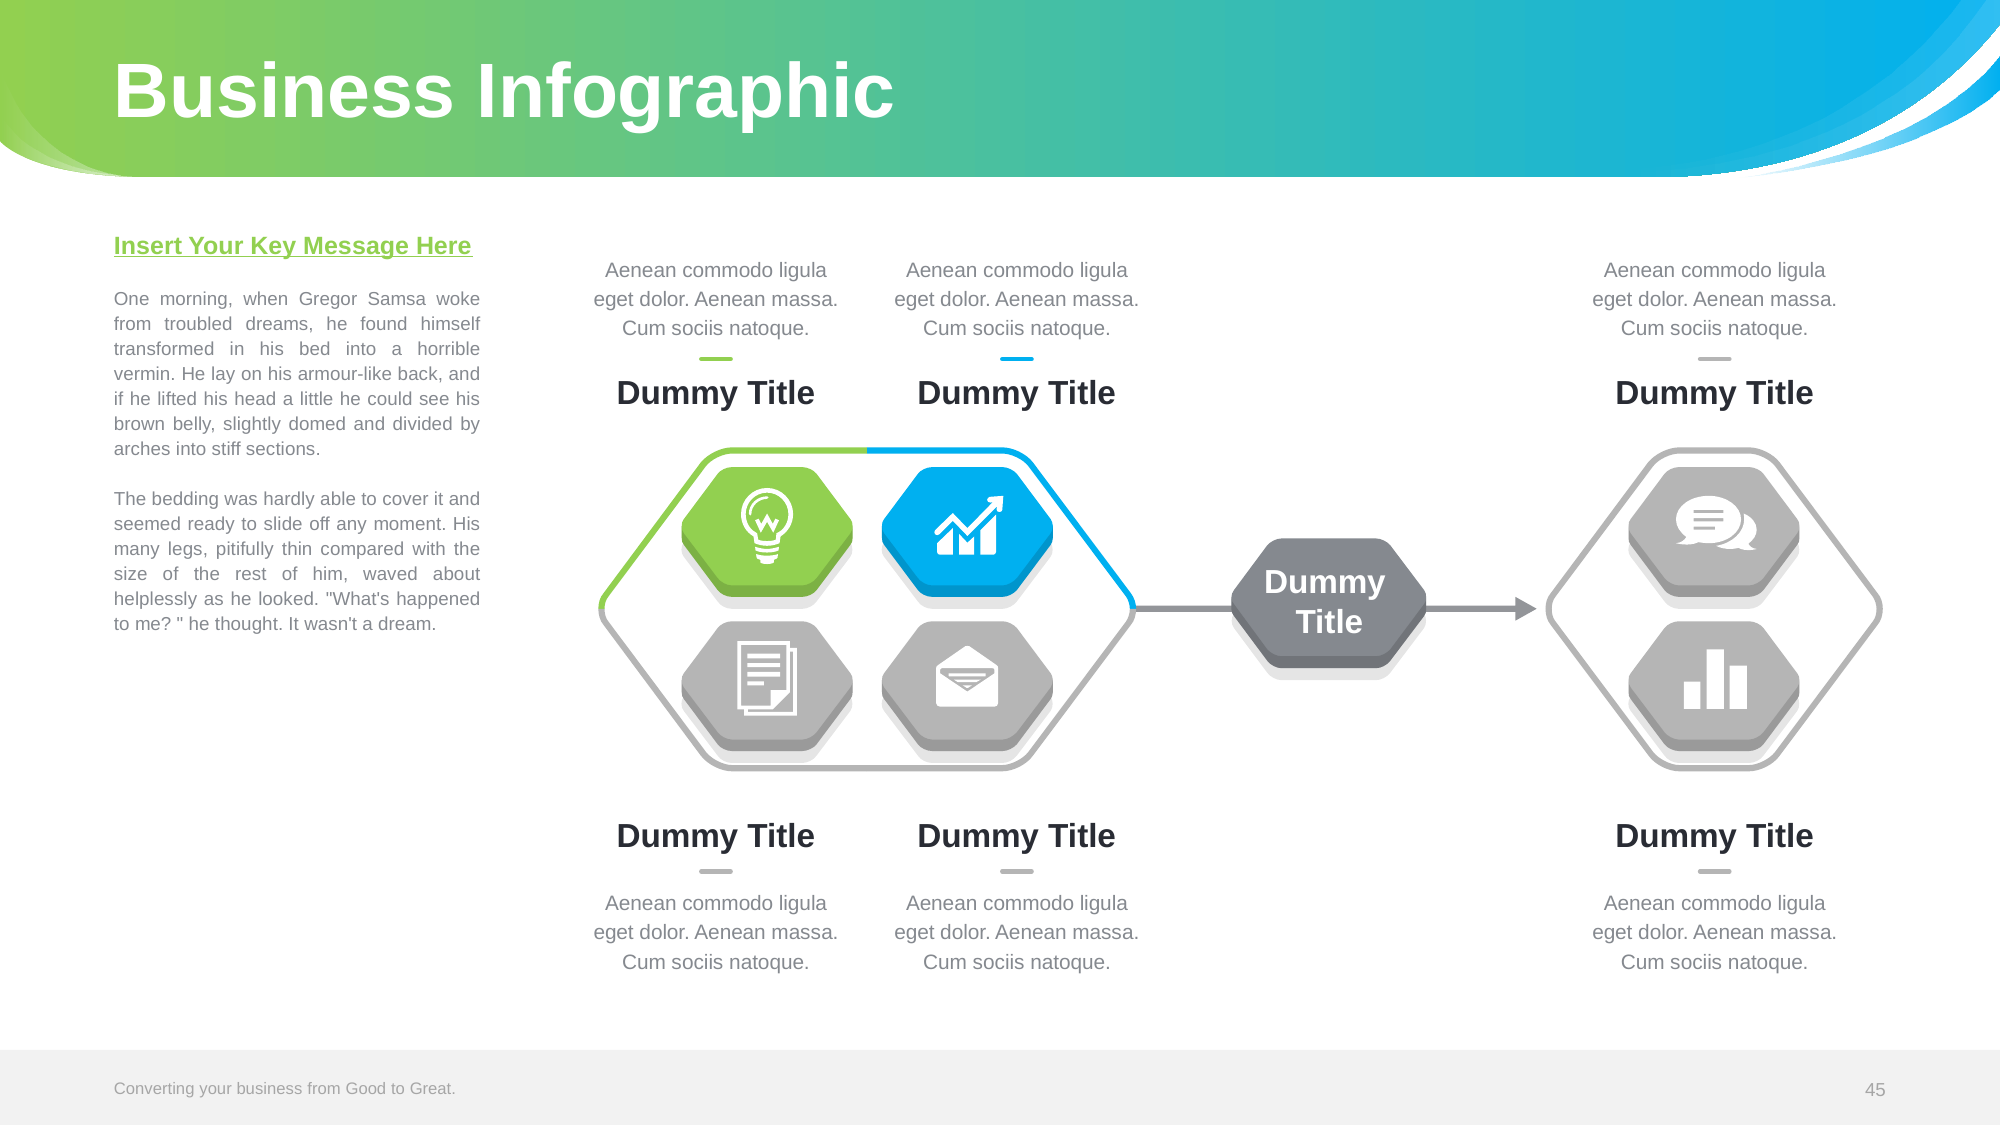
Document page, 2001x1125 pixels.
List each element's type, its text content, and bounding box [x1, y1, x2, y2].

slide_number 45 [1791, 1069, 1886, 1109]
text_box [586, 251, 1883, 975]
title Business Infographic [114, 7, 1886, 177]
footer Converting your business from Good to Great. [114, 1068, 899, 1108]
list Insert Your Key Message Here One morning, when Gregor Samsa woke from troubled dreams, he found himself transformed in his bed into a horrible vermin. He lay on his armour-like back, and if he lifted his head a little he could see his brown belly, slightly domed and divided by arches into stiff sections. The bedding was hardly able to cover it and seemed ready to slide off any moment. His many legs, pitifully thin compared with the size of the rest of him, waved about helplessly as he looked. "What's happened to me? " he thought. It wasn't a dream. [114, 234, 481, 1014]
